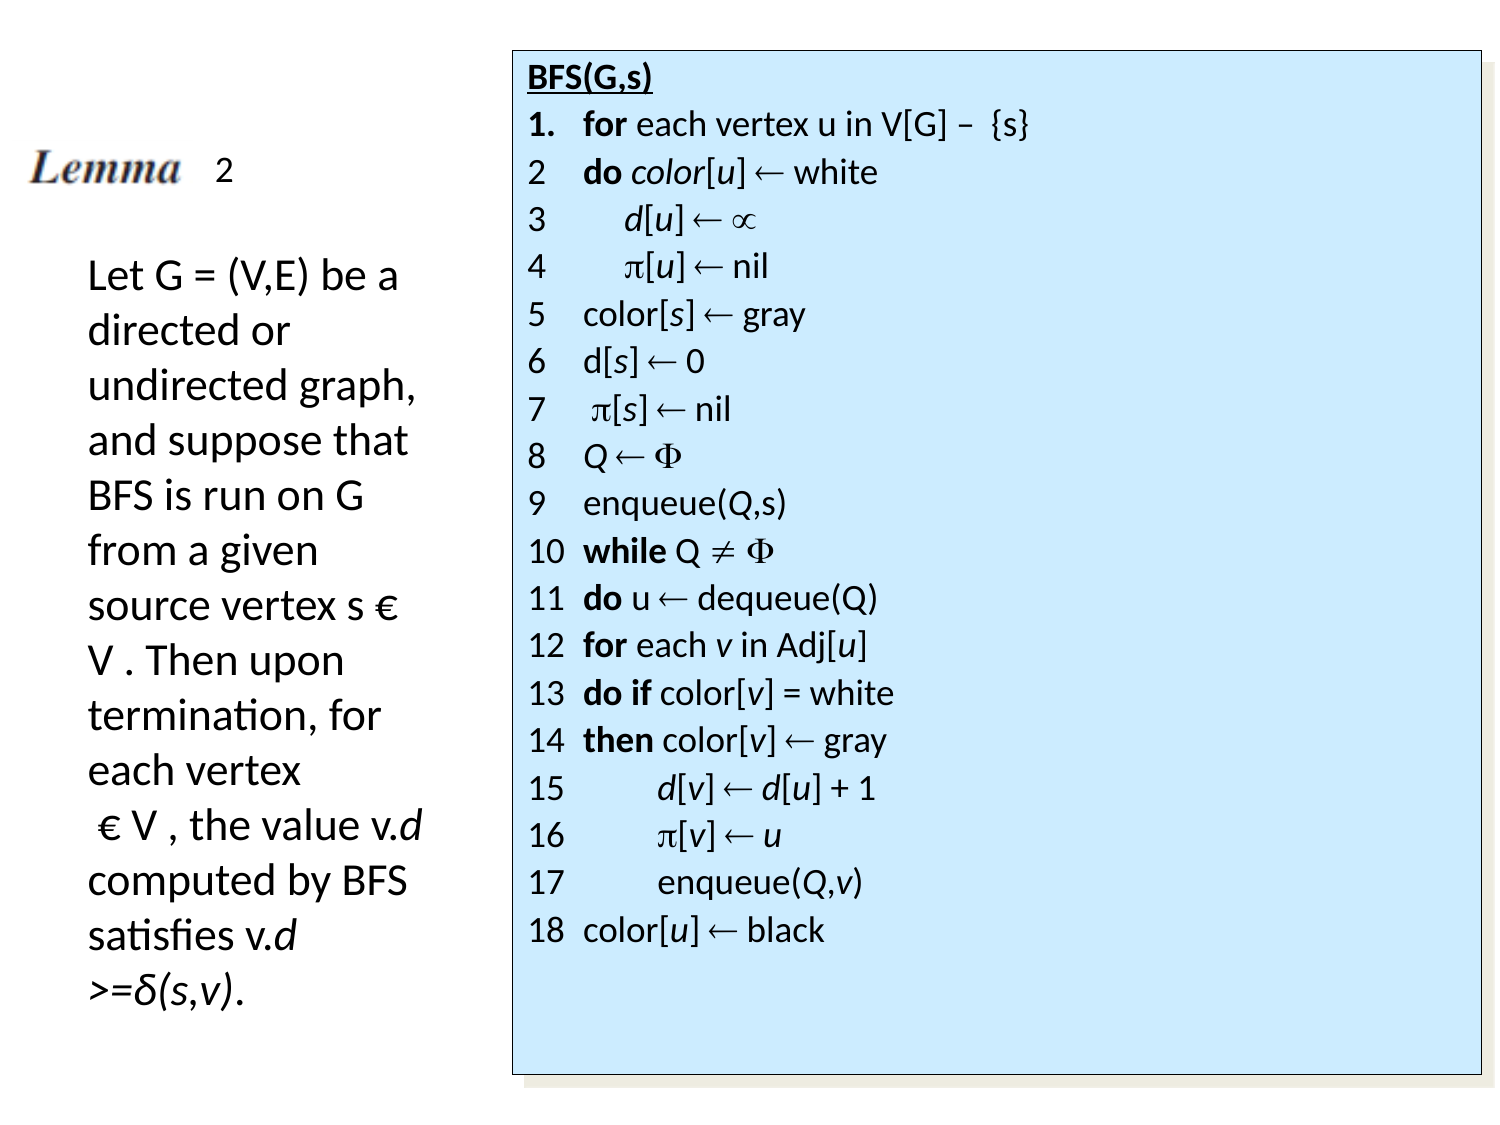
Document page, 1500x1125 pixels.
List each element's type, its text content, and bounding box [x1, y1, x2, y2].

text_box Let G = (V,E) be a directed or undirected graph, and suppose that BFS is run on G from a given source vertex s € V . Then upon termination, for each vertex € V , the value v.d computed by BFS satisfies v.d >=δ(s,v). [72, 237, 463, 1022]
picture [12, 138, 194, 201]
text_box BFS(G,s) 1. for each vertex u in V[G] – {s} 2 do color[u]  white 3 d[u]   4 [u]  nil 5 color[s]  gray 6 d[s]  0 7 [s]  nil 8 Q   9 enqueue(Q,s) 10 while Q   11 do u  dequeue(Q) 12 for each v in Adj[u] 13 do if color[v] = white 14 then color[v]  gray 15 d[v]  d[u] + 1 16 [v]  u 17 enqueue(Q,v) 18 color[u]  black [512, 50, 1482, 1075]
text_box 2 [200, 137, 250, 198]
